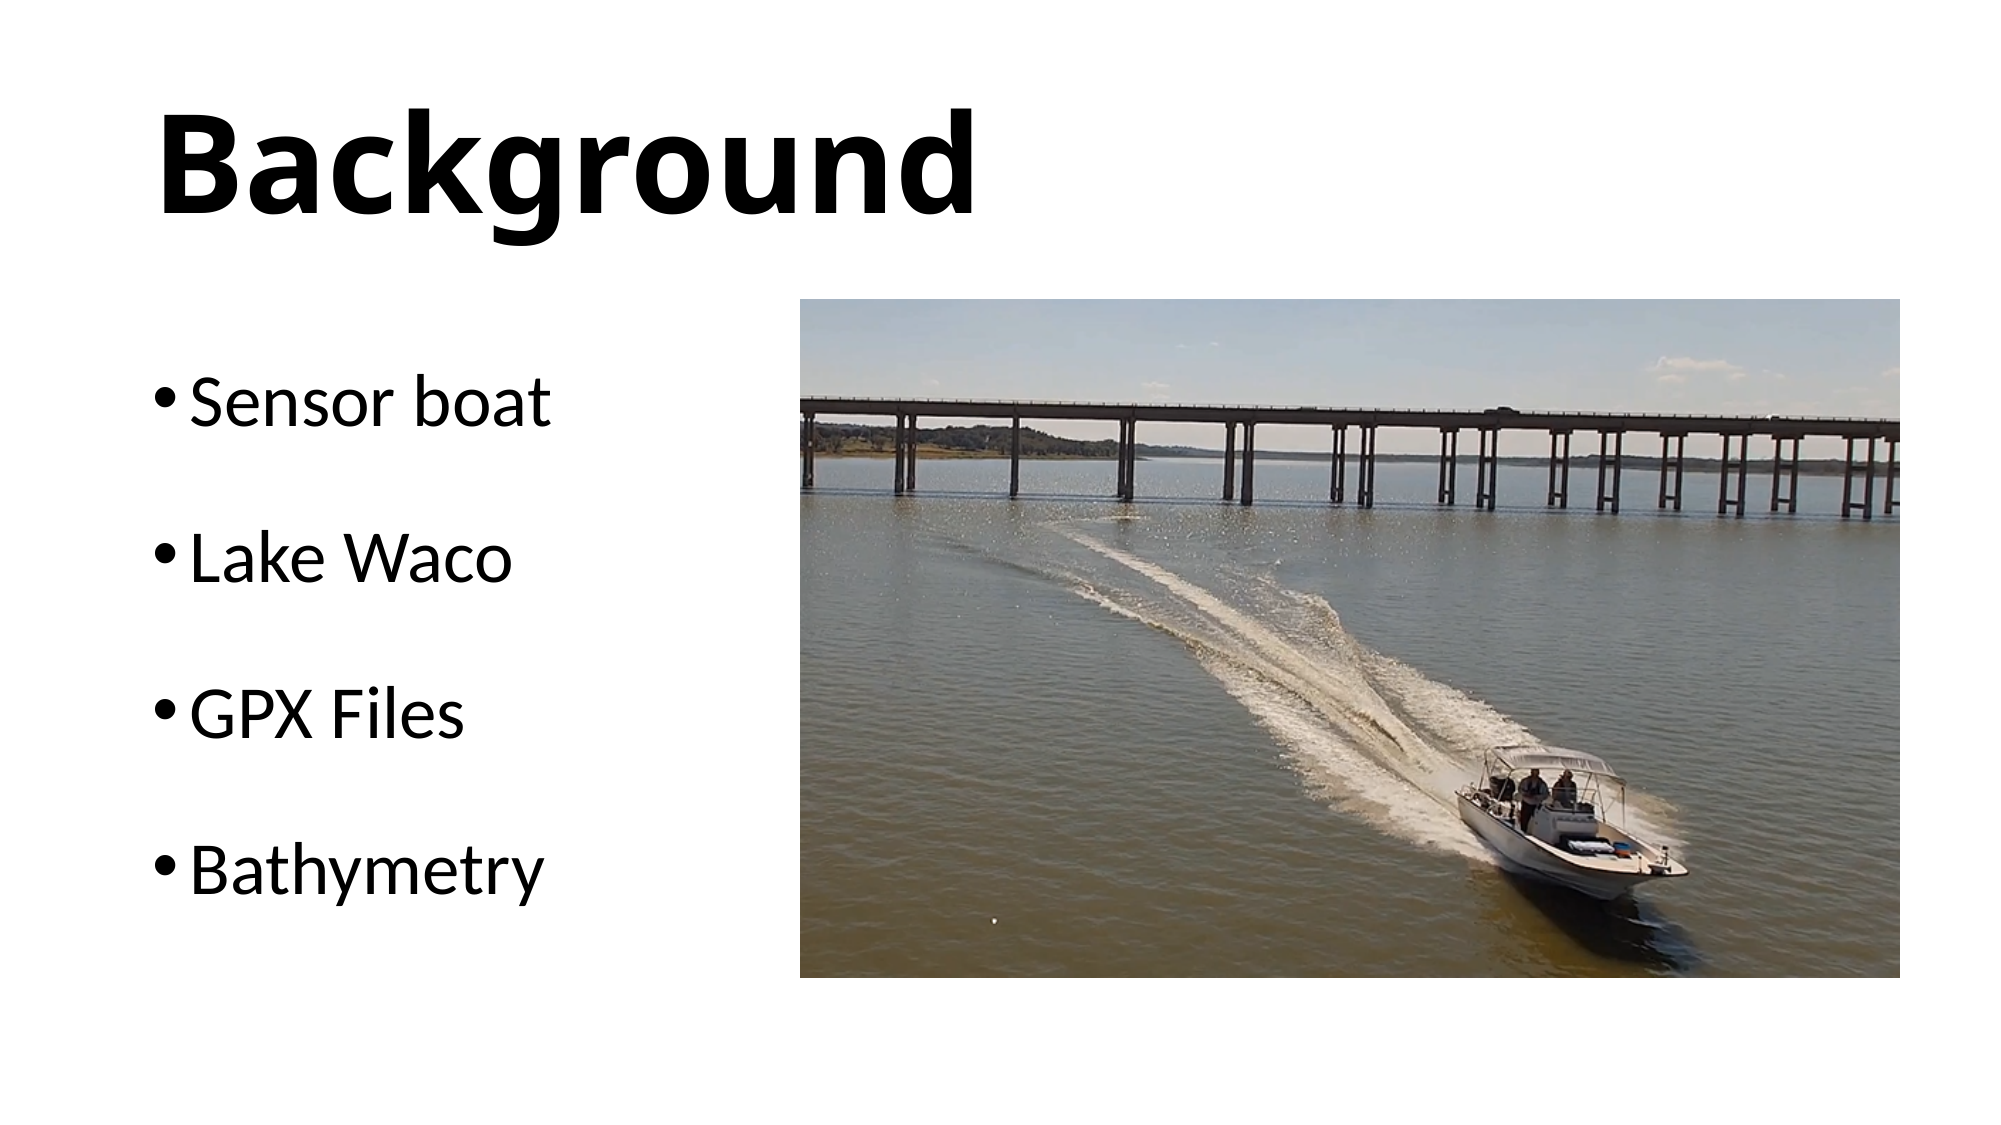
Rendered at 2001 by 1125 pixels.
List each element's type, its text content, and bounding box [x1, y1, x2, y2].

list Sensor boat Lake Waco GPX Files Bathymetry [137, 299, 1863, 1014]
picture [800, 299, 1900, 978]
title Background [137, 59, 1863, 278]
